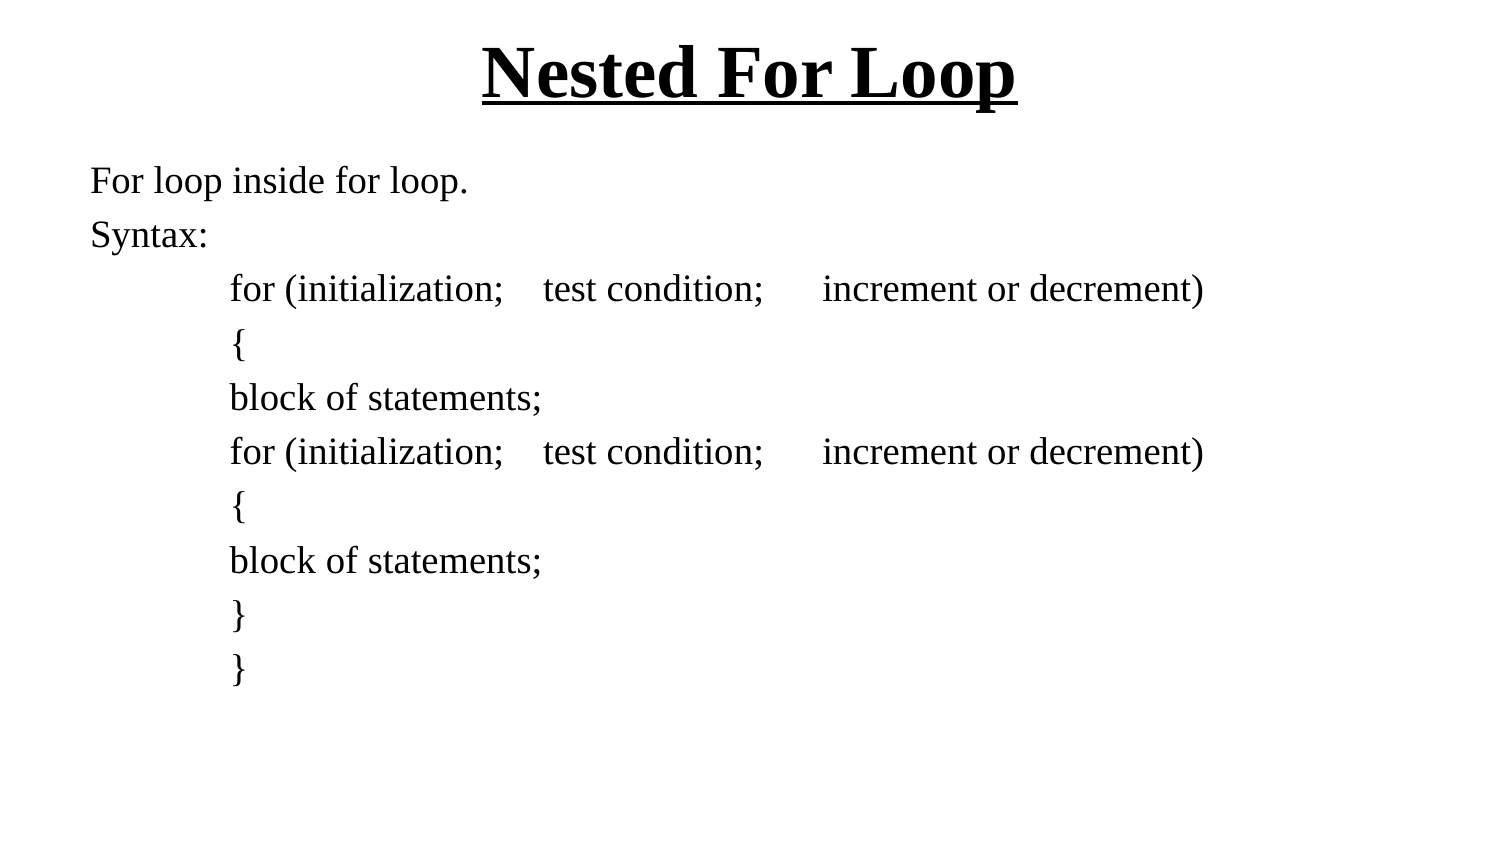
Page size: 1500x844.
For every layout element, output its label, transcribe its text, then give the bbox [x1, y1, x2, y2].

list For loop inside for loop. Syntax: for (initialization; test condition; increment or decrement) { block of statements; for (initialization; test condition; increment or decrement) { block of statements; } } [75, 146, 1425, 704]
title Nested For Loop [75, 0, 1425, 138]
